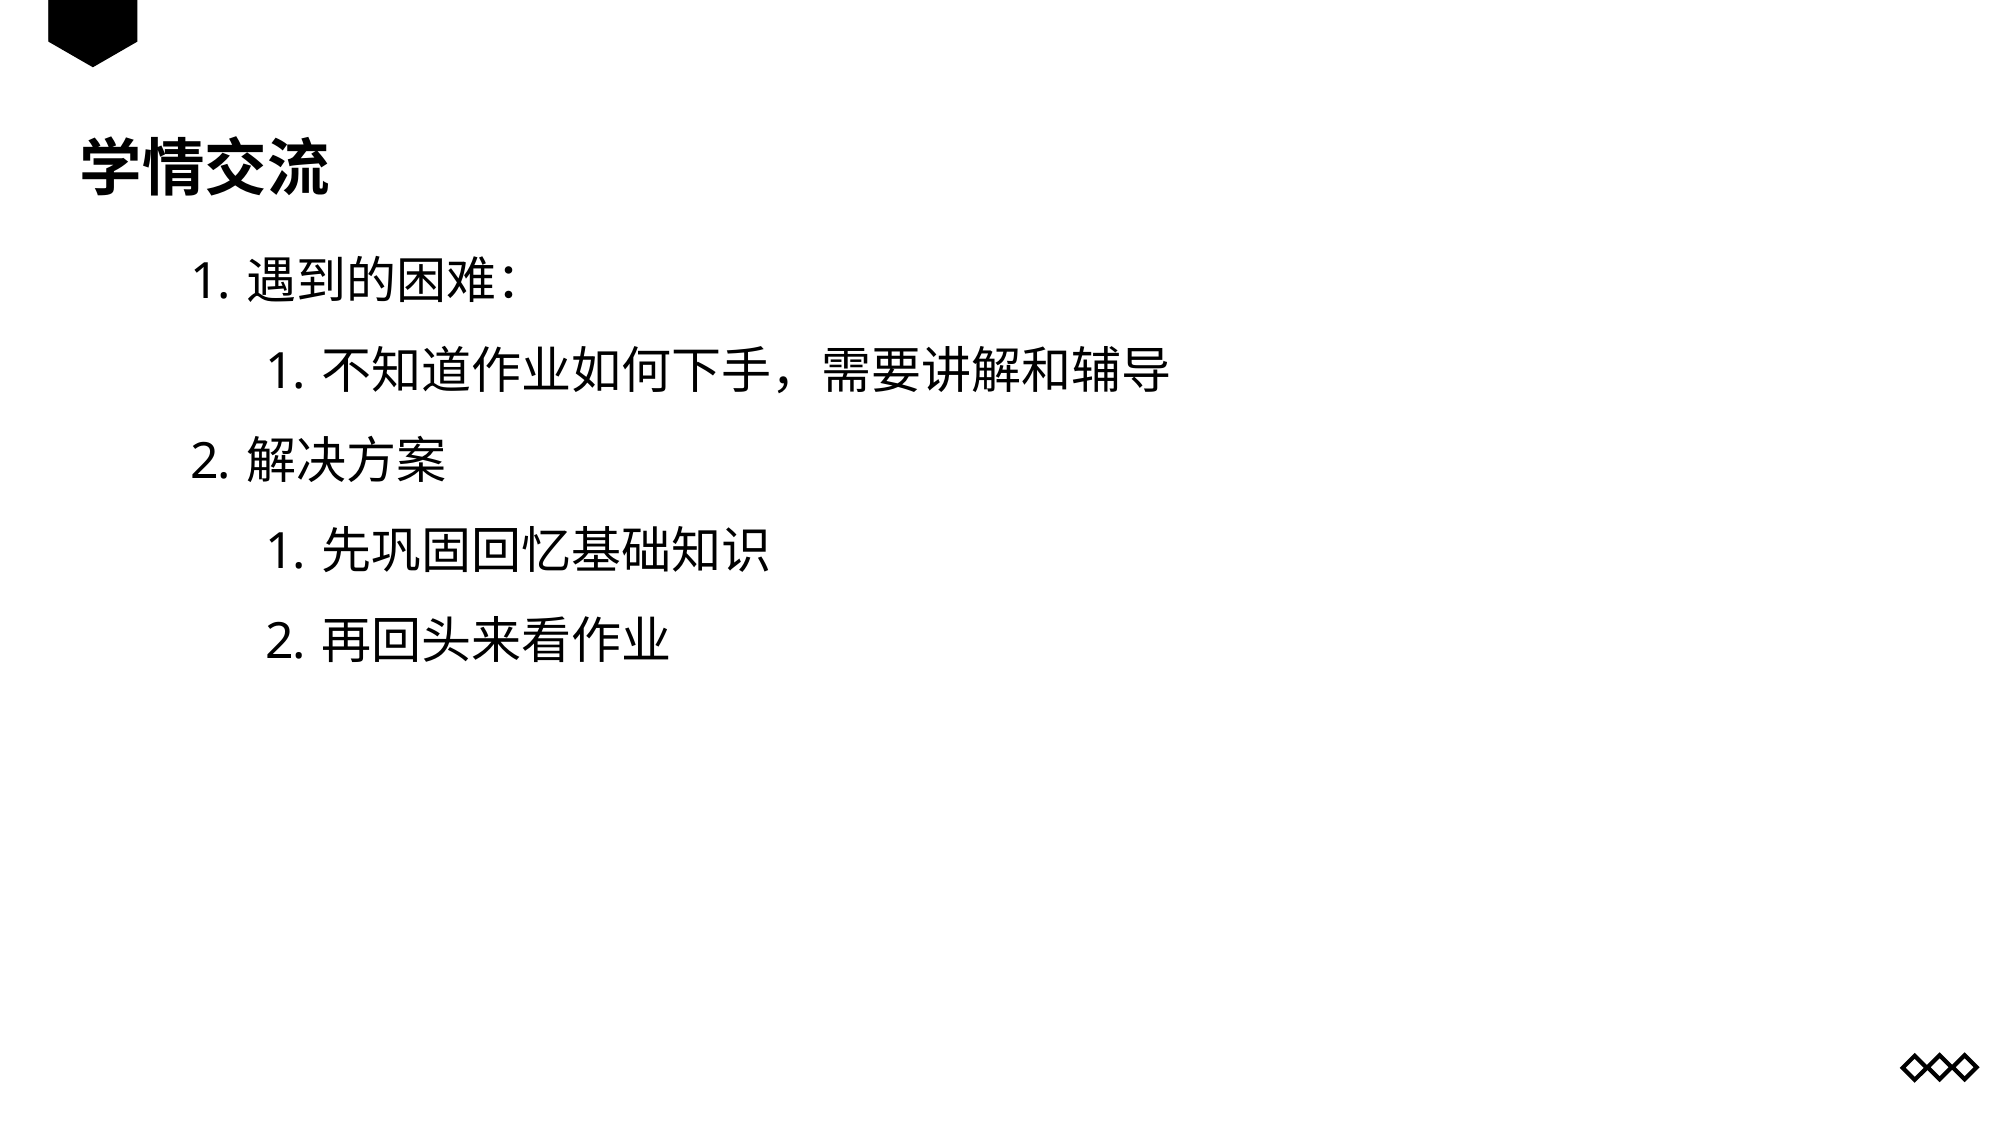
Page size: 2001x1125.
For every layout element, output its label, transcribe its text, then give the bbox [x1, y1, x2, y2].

text_box 学情交流 [64, 120, 987, 211]
text_box 遇到的困难： 不知道作业如何下手，需要讲解和辅导 解决方案 先巩固回忆基础知识 再回头来看作业 [175, 211, 1893, 856]
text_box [1902, 1054, 1977, 1081]
text_box [48, 0, 138, 68]
